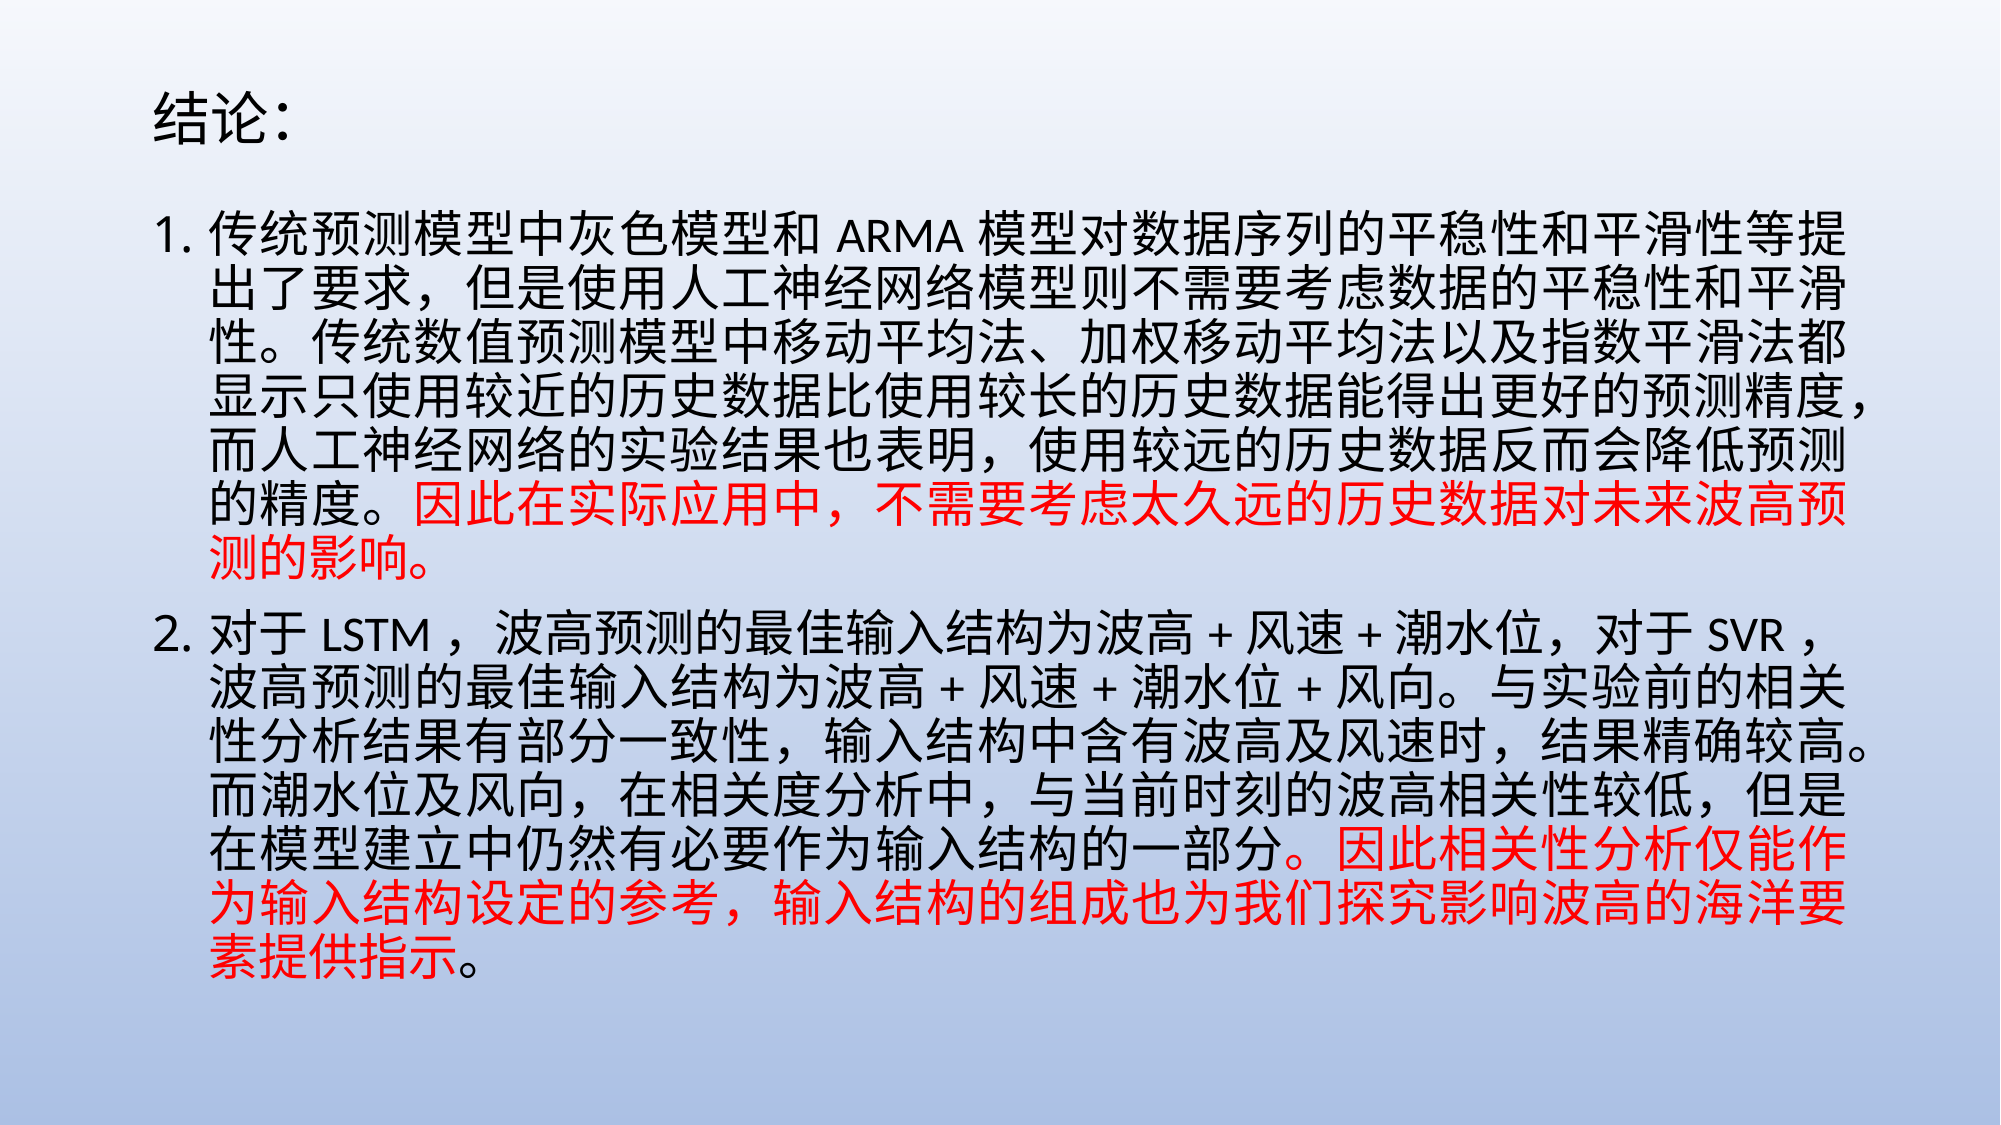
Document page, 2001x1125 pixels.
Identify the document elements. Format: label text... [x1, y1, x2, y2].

title 结论： [137, 59, 1863, 183]
list 传统预测模型中灰色模型和ARMA模型对数据序列的平稳性和平滑性等提出了要求，但是使用人工神经网络模型则不需要考虑数据的平稳性和平滑性。传统数值预测模型中移动平均法、加权移动平均法以及指数平滑法都显示只使用较近的历史数据比使用较长的历史数据能得出更好的预测精度，而人工神经网络的实验结果也表明，使用较远的历史数据反而会降低预测的精度。因此在实际应用中，不需要考虑太久远的历史数据对未来波高预测的影响。 对于LSTM，波高预测的最佳输入结构为波高+风速+潮水位，对于SVR，波高预测的最佳输入结构为波高+风速+潮水位+风向。与实验前的相关性分析结果有部分一致性，输入结构中含有波高及风速时，结果精确较高。而潮水位及风向，在相关度分析中，与当前时刻的波高相关性较低，但是在模型建立中仍然有必要作为输入结构的一部分。因此相关性分析仅能作为输入结构设定的参考，输入结构的组成也为我们探究影响波高的海洋要素提供指示。 [137, 202, 1863, 1125]
